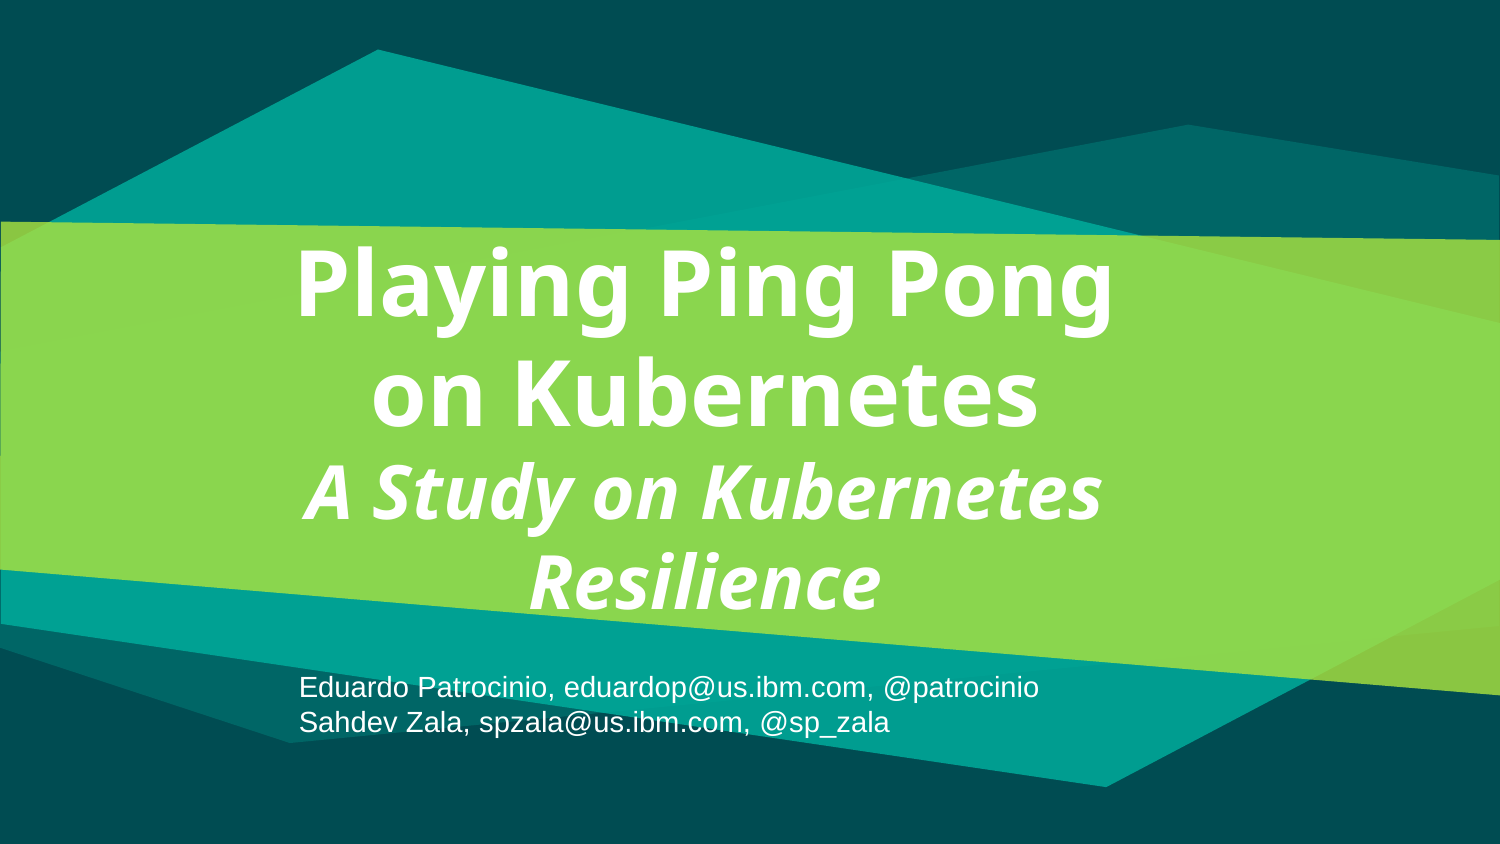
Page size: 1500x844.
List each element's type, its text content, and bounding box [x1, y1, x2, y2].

text_box Eduardo Patrocinio, eduardop@us.ibm.com, @patrocinio Sahdev Zala, spzala@us.ibm.com, @sp_zala [283, 660, 1147, 746]
title Playing Ping Pong on Kubernetes A Study on Kubernetes Resilience [237, 239, 1174, 610]
